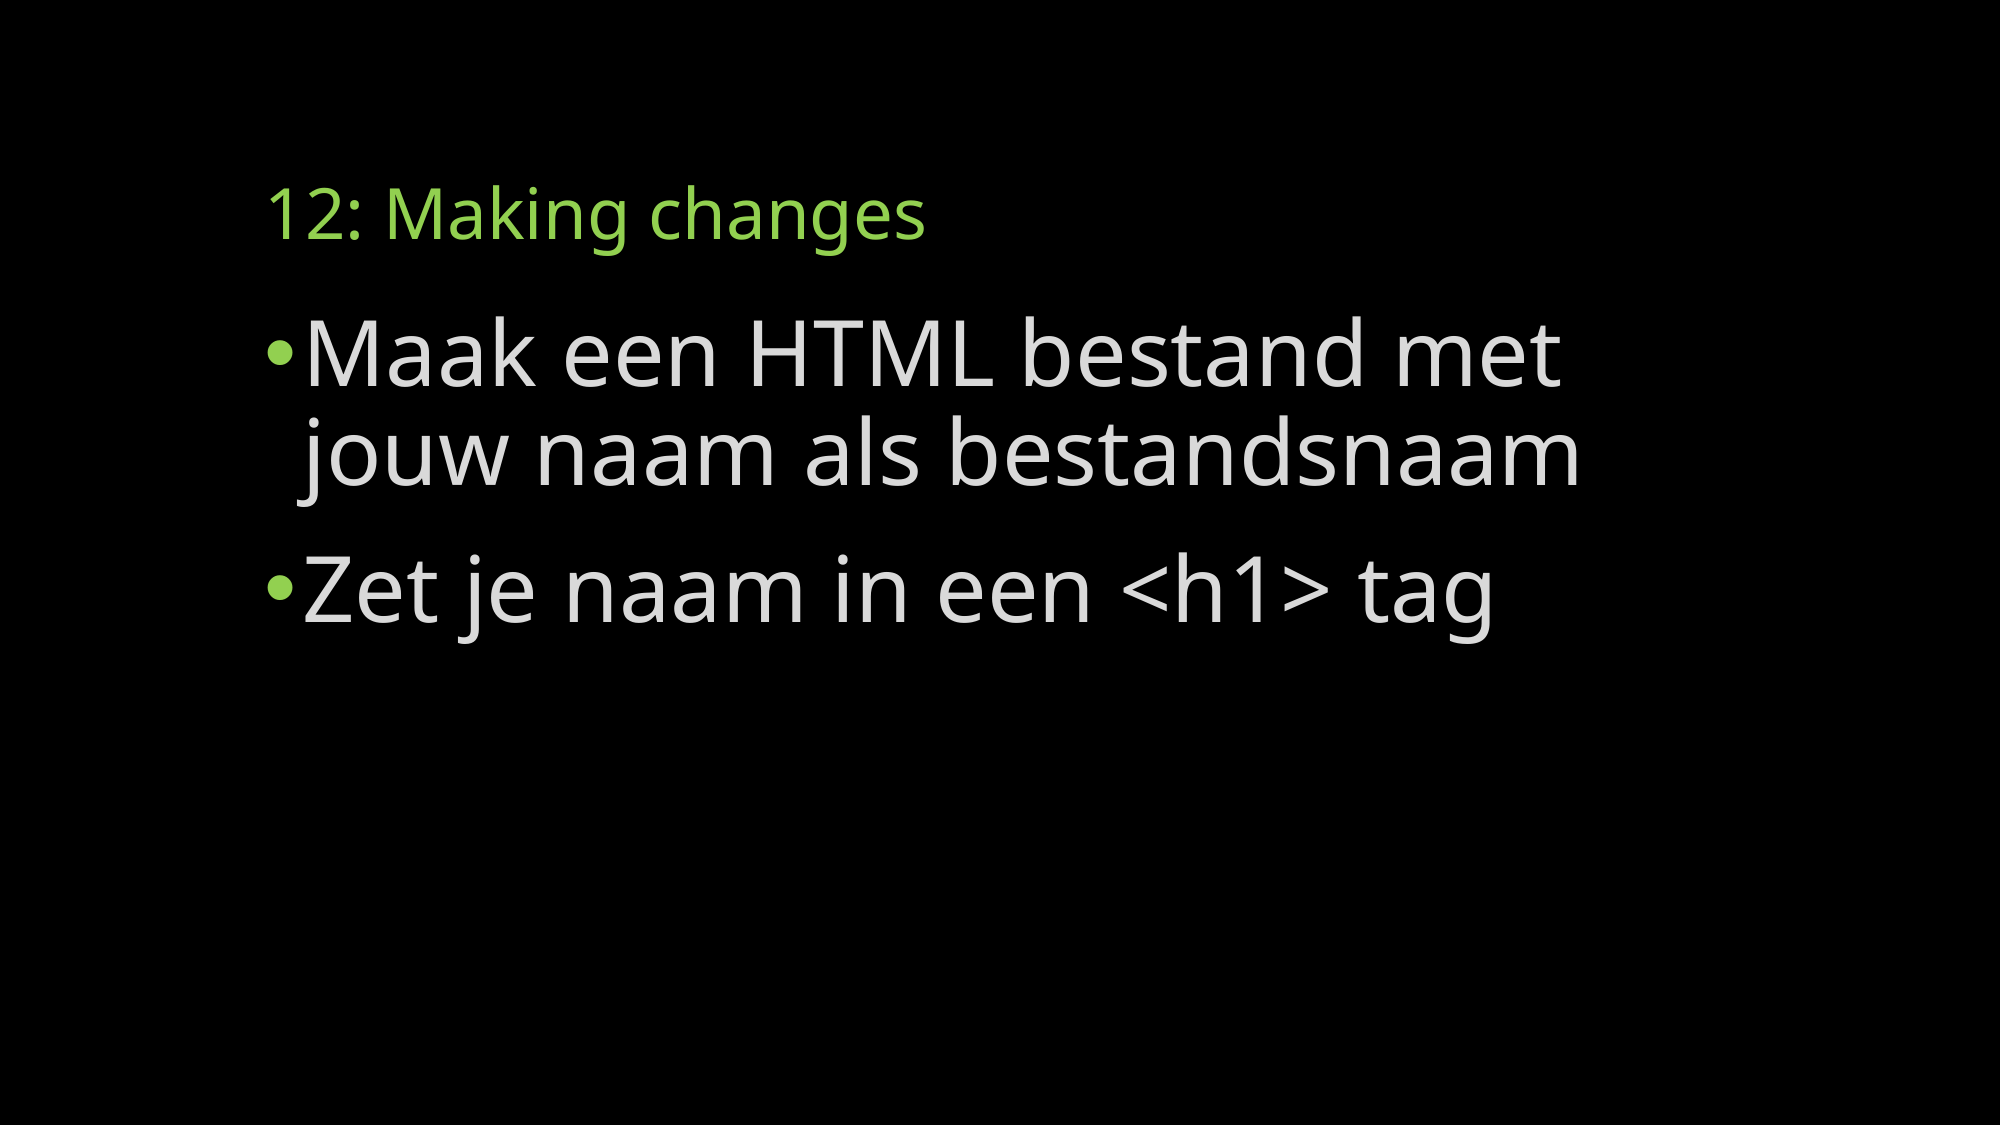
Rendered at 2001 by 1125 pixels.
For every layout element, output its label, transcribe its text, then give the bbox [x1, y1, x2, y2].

title 12: Making changes [249, 75, 1750, 263]
list Maak een HTML bestand met jouw naam als bestandsnaam Zet je naam in een <h1> tag [249, 299, 1750, 1000]
